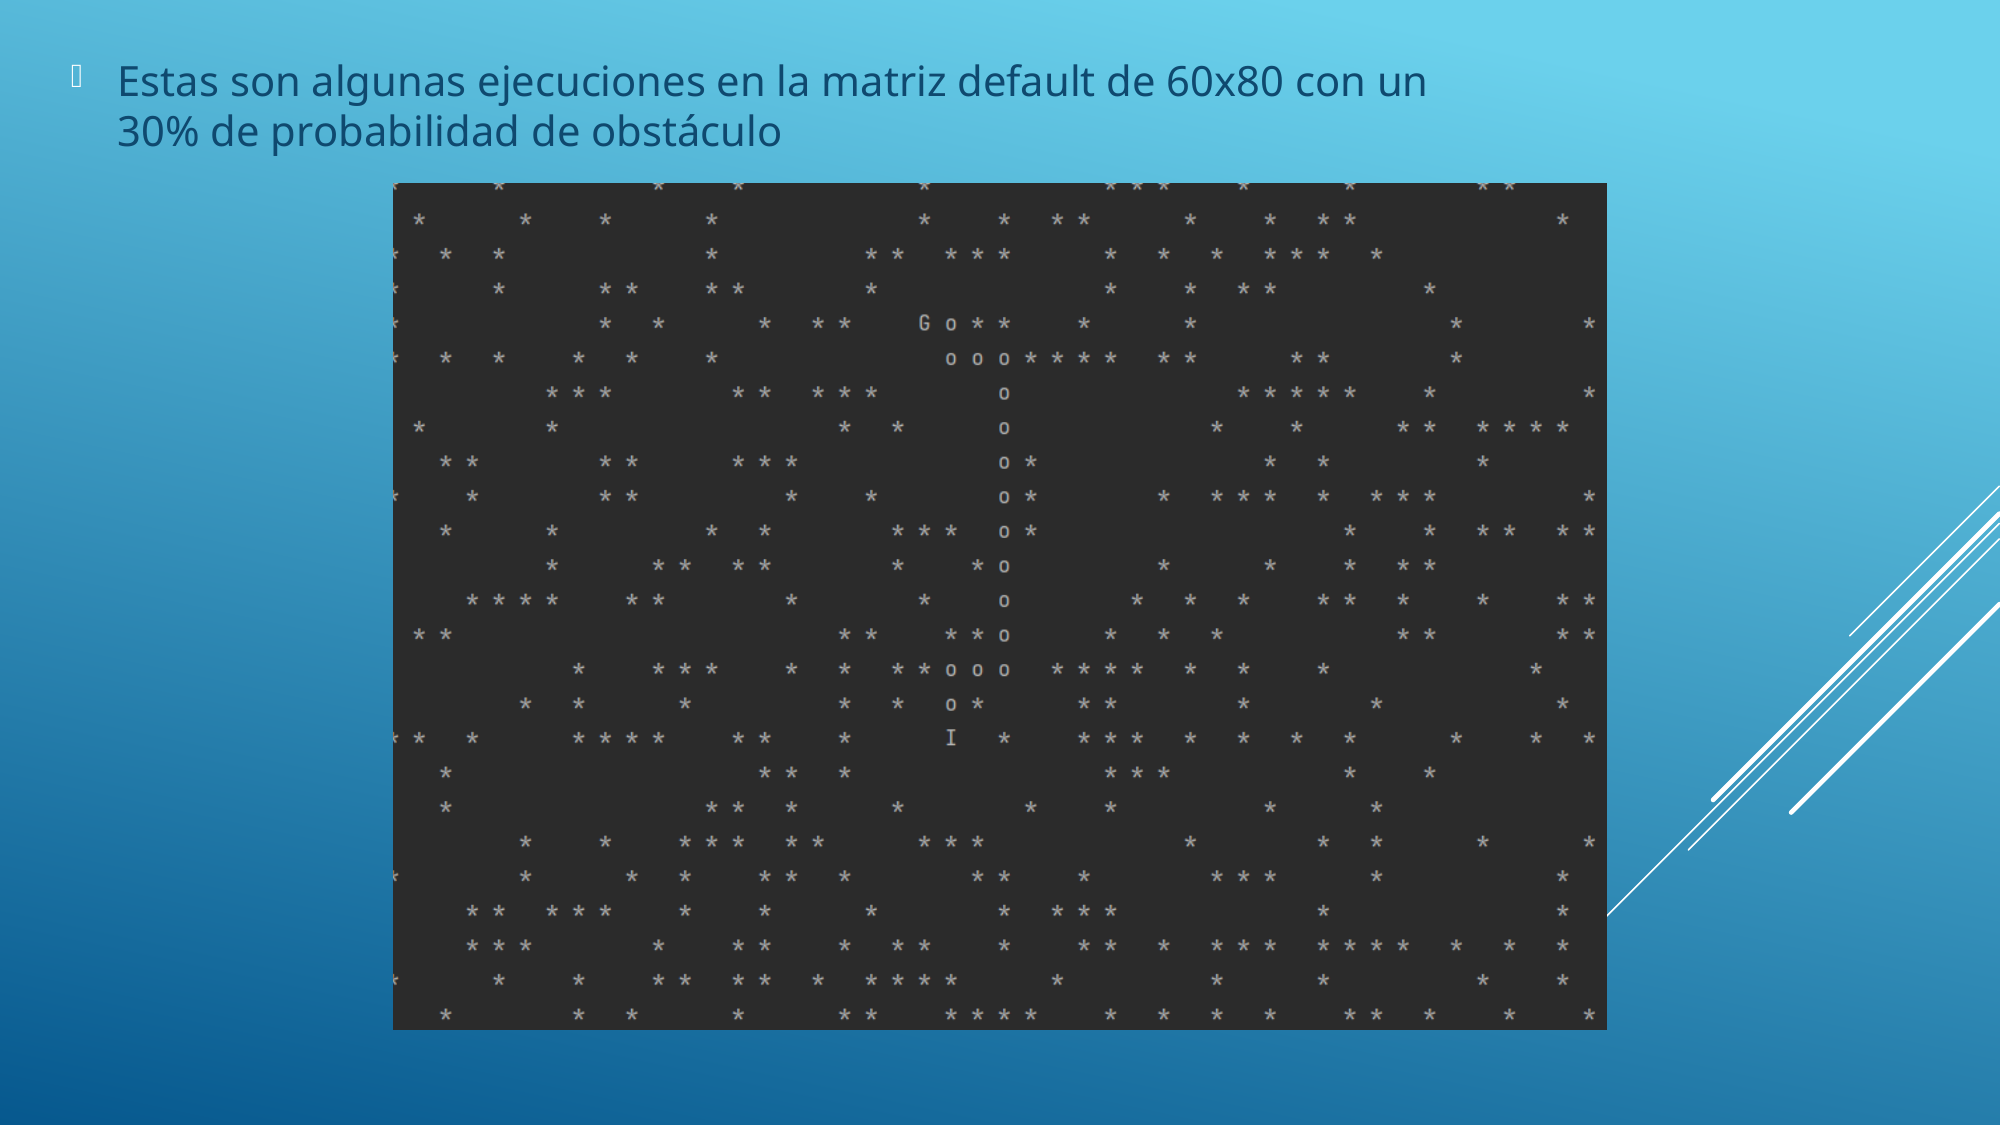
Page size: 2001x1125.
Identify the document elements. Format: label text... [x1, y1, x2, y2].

list Estas son algunas ejecuciones en la matriz default de 60x80 con un 30% de probabilidad de obstáculo [55, 0, 1456, 402]
picture [393, 183, 1607, 1031]
